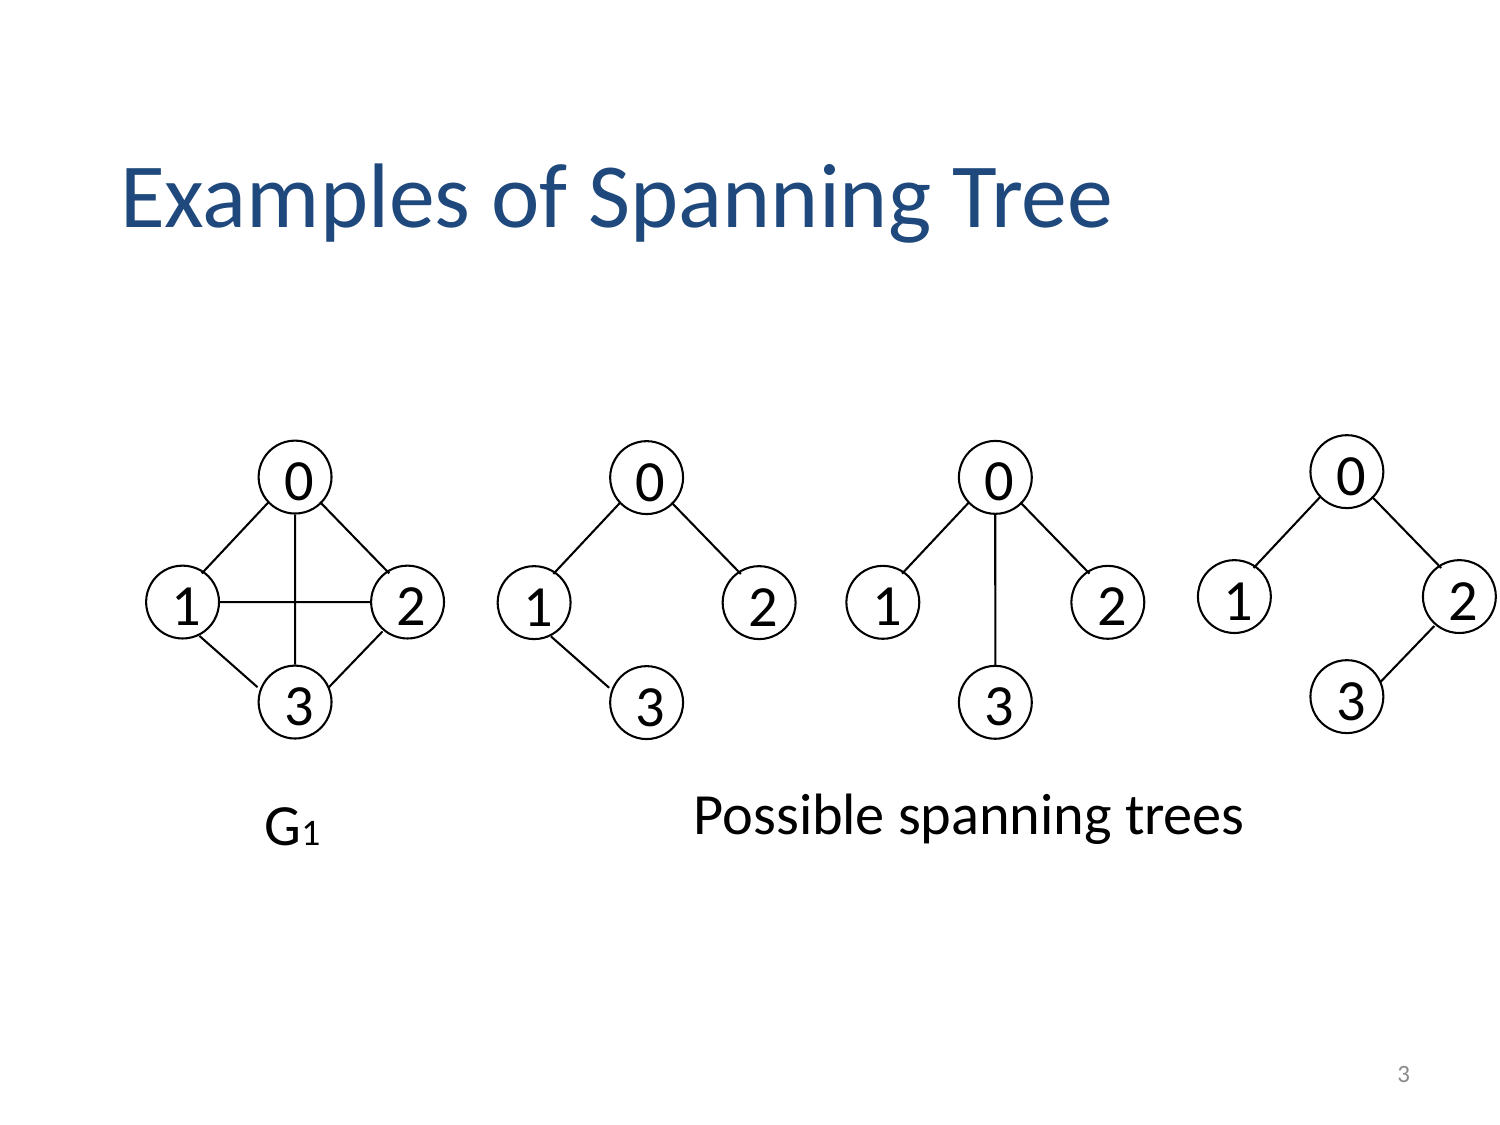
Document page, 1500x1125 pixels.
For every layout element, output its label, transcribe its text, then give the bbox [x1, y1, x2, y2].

text_box G1 [249, 779, 336, 865]
text_box Possible spanning trees [678, 768, 1261, 854]
text_box 0 [958, 440, 1032, 514]
text_box 2 [371, 565, 445, 639]
text_box Examples of Spanning Tree [105, 97, 1500, 285]
text_box 1 [1197, 560, 1271, 634]
text_box 2 [1071, 565, 1145, 639]
text_box 3 [258, 665, 332, 739]
text_box 3 [610, 666, 684, 740]
text_box 3 [1310, 660, 1384, 734]
text_box 2 [1422, 560, 1496, 634]
text_box 1 [497, 566, 571, 640]
slide_number 3 [1074, 1042, 1425, 1103]
text_box 2 [722, 566, 796, 640]
text_box 0 [610, 441, 684, 515]
text_box 1 [846, 565, 920, 639]
text_box 1 [146, 565, 220, 639]
text_box 0 [258, 440, 332, 514]
text_box 3 [958, 665, 1032, 739]
text_box 0 [1310, 435, 1384, 509]
